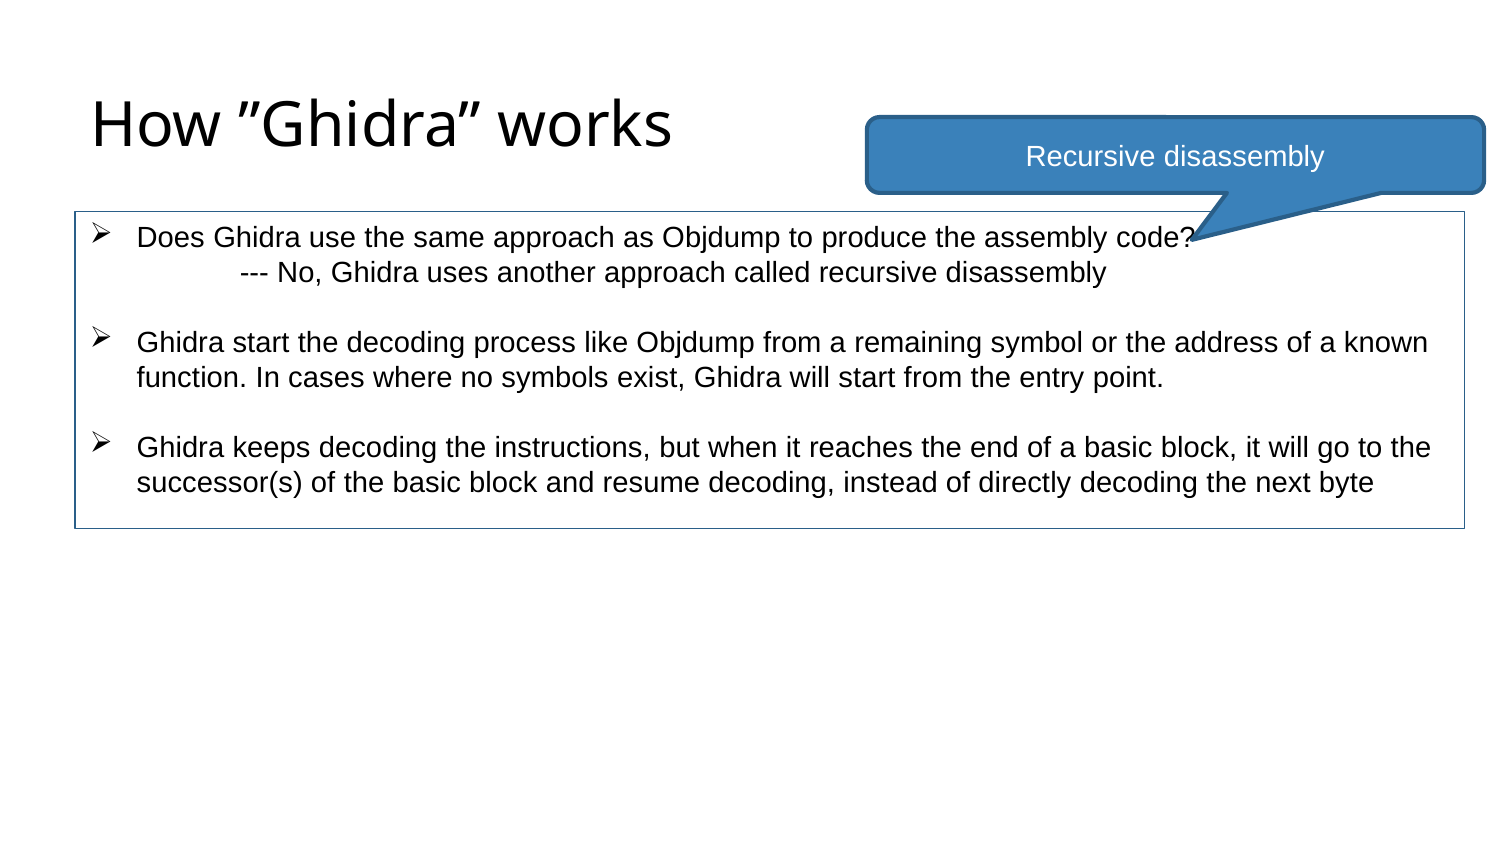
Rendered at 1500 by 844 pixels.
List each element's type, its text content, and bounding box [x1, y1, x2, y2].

title How ”Ghidra” works [75, 33, 1425, 175]
text_box Recursive disassembly [864, 114, 1487, 242]
text_box Does Ghidra use the same approach as Objdump to produce the assembly code? --- No, Ghidra uses another approach called recursive disassembly Ghidra start the decoding process like Objdump from a remaining symbol or the address of a known function. In cases where no symbols exist, Ghidra will start from the entry point. Ghidra keeps decoding the instructions, but when it reaches the end of a basic block, it will go to the successor(s) of the basic block and resume decoding, instead of directly decoding the next byte [73, 209, 1467, 530]
